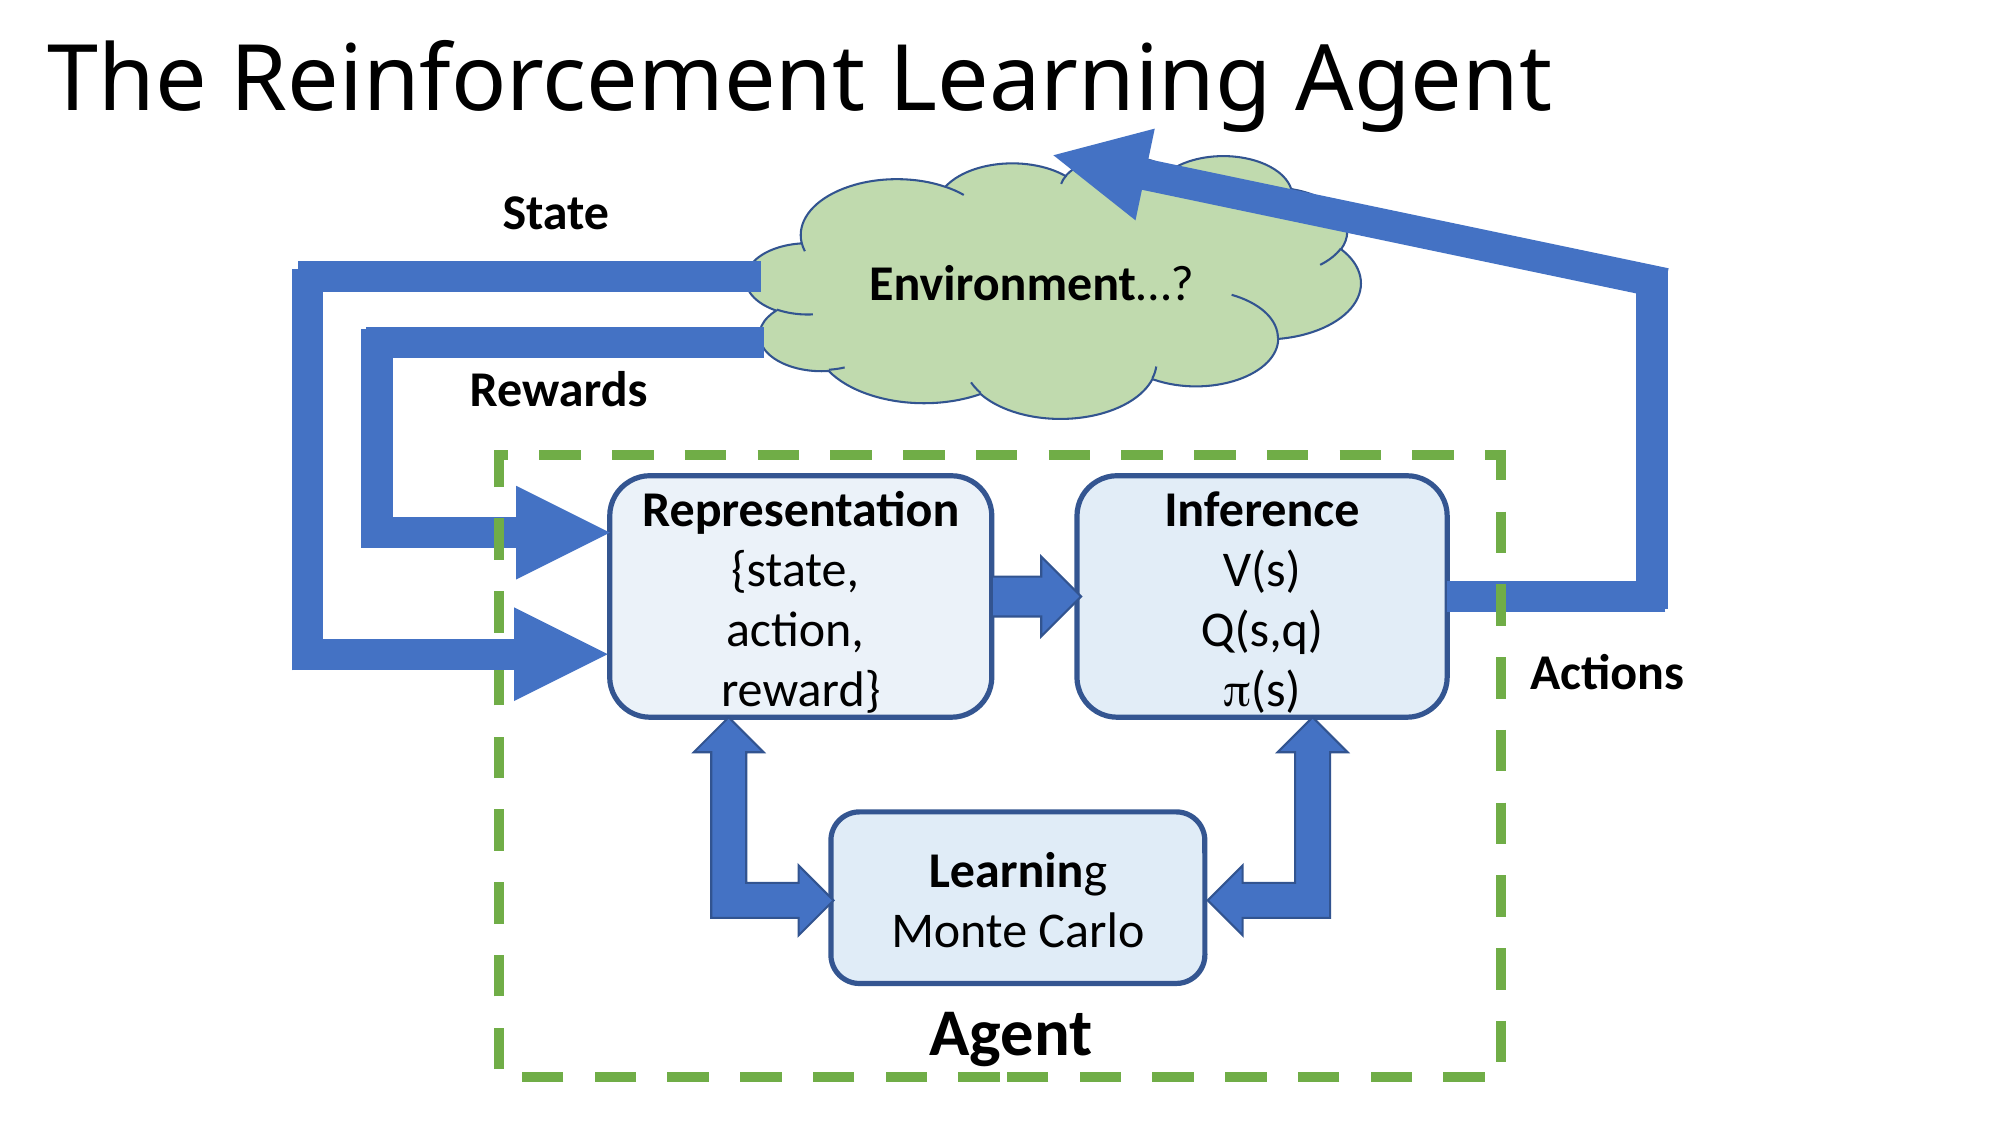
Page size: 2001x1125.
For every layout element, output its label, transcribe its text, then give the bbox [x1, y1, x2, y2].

text_box [498, 454, 1502, 1078]
text_box Rewards [454, 348, 761, 424]
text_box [1360, 283, 1666, 287]
text_box Environment…? [748, 162, 1362, 420]
title The Reinforcement Learning Agent [32, 14, 1758, 147]
text_box Environment…? [1177, 155, 1309, 192]
text_box Agent [895, 981, 1128, 1077]
text_box Actions [1515, 632, 1748, 708]
text_box State [487, 171, 794, 247]
